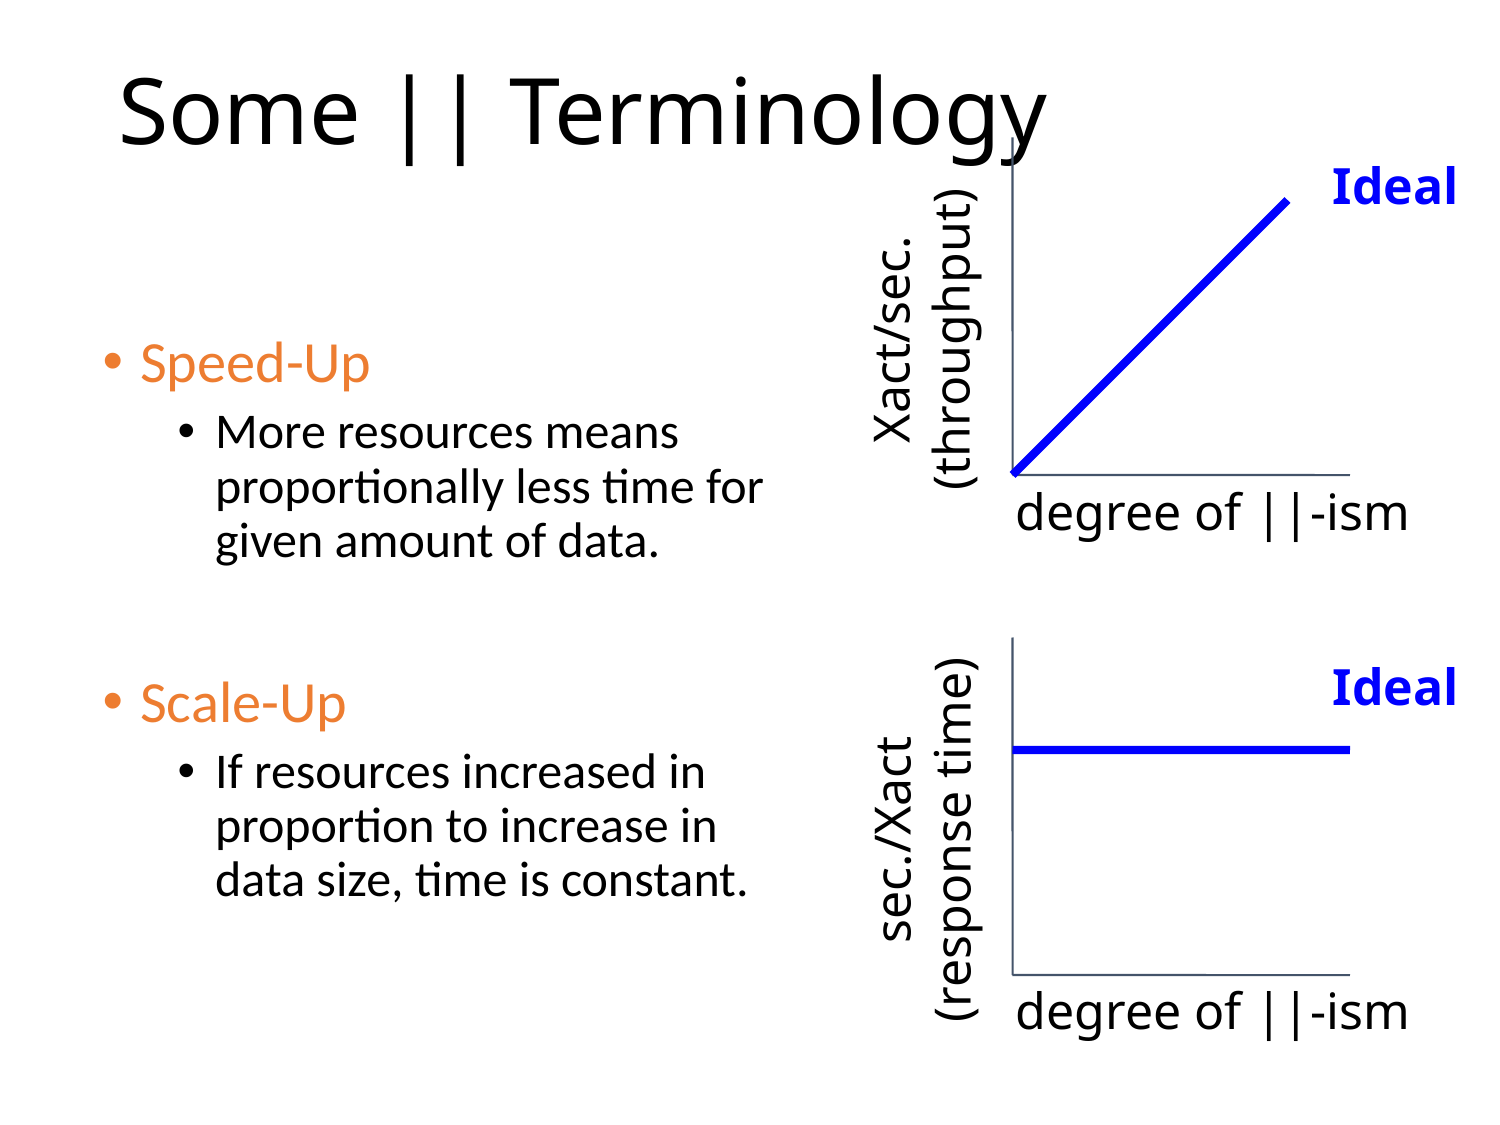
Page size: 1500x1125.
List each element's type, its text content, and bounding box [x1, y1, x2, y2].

text_box degree of ||-ism [1000, 472, 1426, 548]
text_box Ideal [1317, 147, 1475, 223]
text_box degree of ||-ism [1000, 972, 1426, 1048]
title Some || Terminology [103, 29, 1397, 200]
text_box sec./Xact (response time) [853, 642, 989, 1038]
text_box Xact/sec. (throughput) [852, 173, 988, 506]
text_box Ideal [1317, 647, 1475, 723]
list Speed-Up More resources means proportionally less time for given amount of data. Scale-Up If resources increased in proportion to increase in data size, time is constant. [87, 324, 825, 994]
